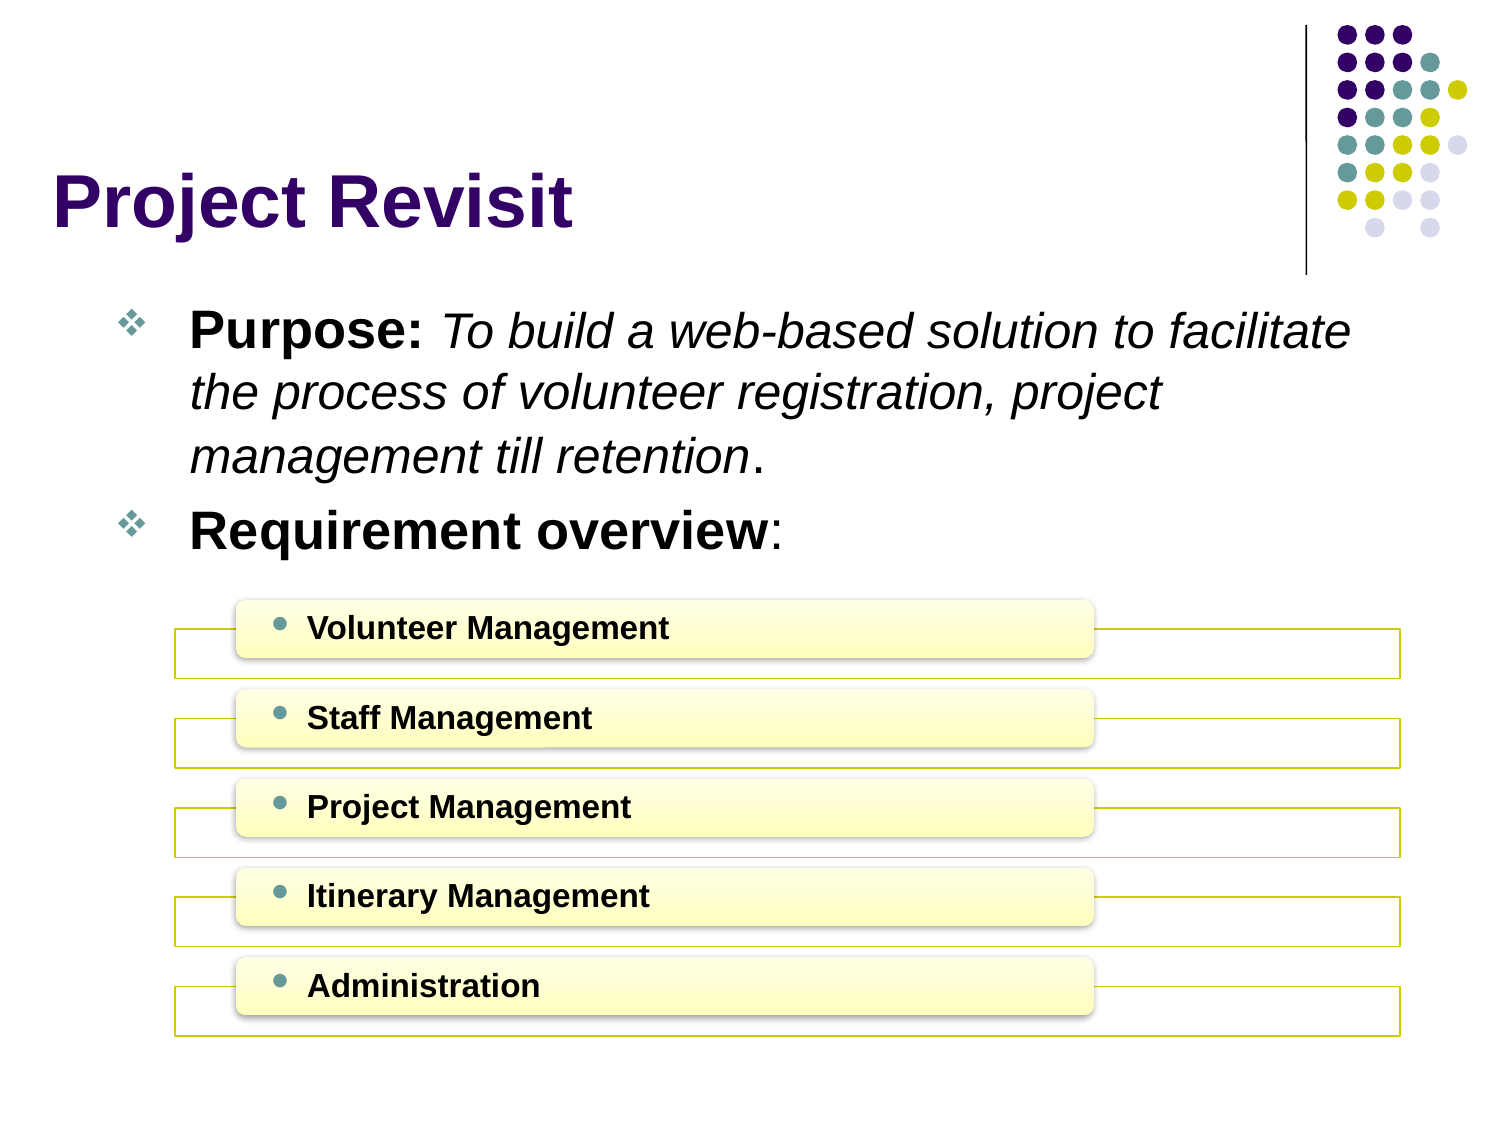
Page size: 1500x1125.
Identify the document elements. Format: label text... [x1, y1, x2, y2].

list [174, 587, 1401, 1049]
text_box Purpose: To build a web-based solution to facilitate the process of volunteer registration, project management till retention. Requirement overview: [99, 287, 1413, 568]
title Project Revisit [37, 37, 1301, 251]
